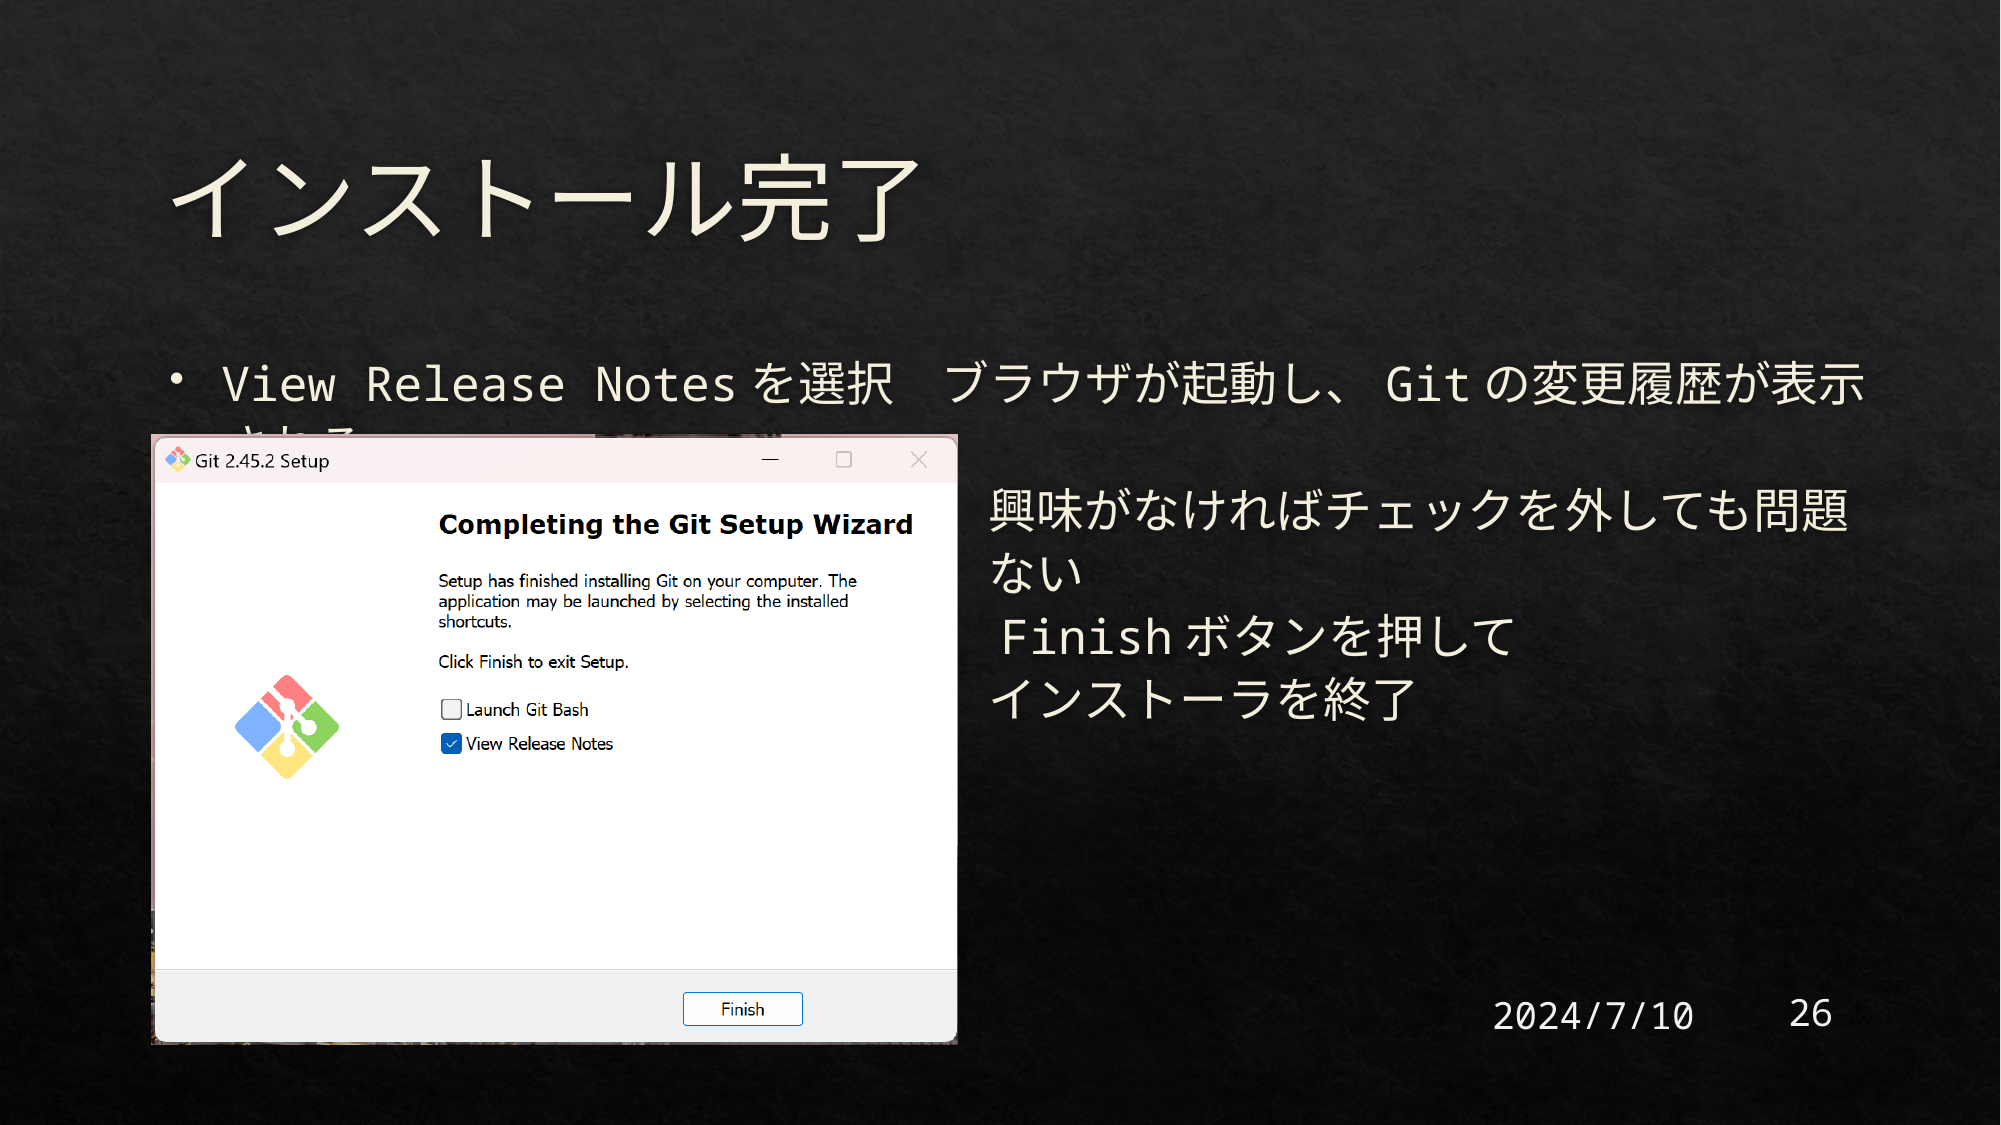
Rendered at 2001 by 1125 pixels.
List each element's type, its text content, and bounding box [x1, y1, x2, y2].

title インストール完了 [149, 99, 1849, 307]
picture [151, 434, 958, 1045]
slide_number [1259, 984, 1710, 1045]
list View Release Notesを選択 ブラウザが起動し、Gitの変更履歴が表示される 興味がなければチェックを外しても問題 ない Finishボタンを押して インストーラを終了 [149, 340, 1895, 950]
slide_number 26 [1724, 984, 1849, 1045]
